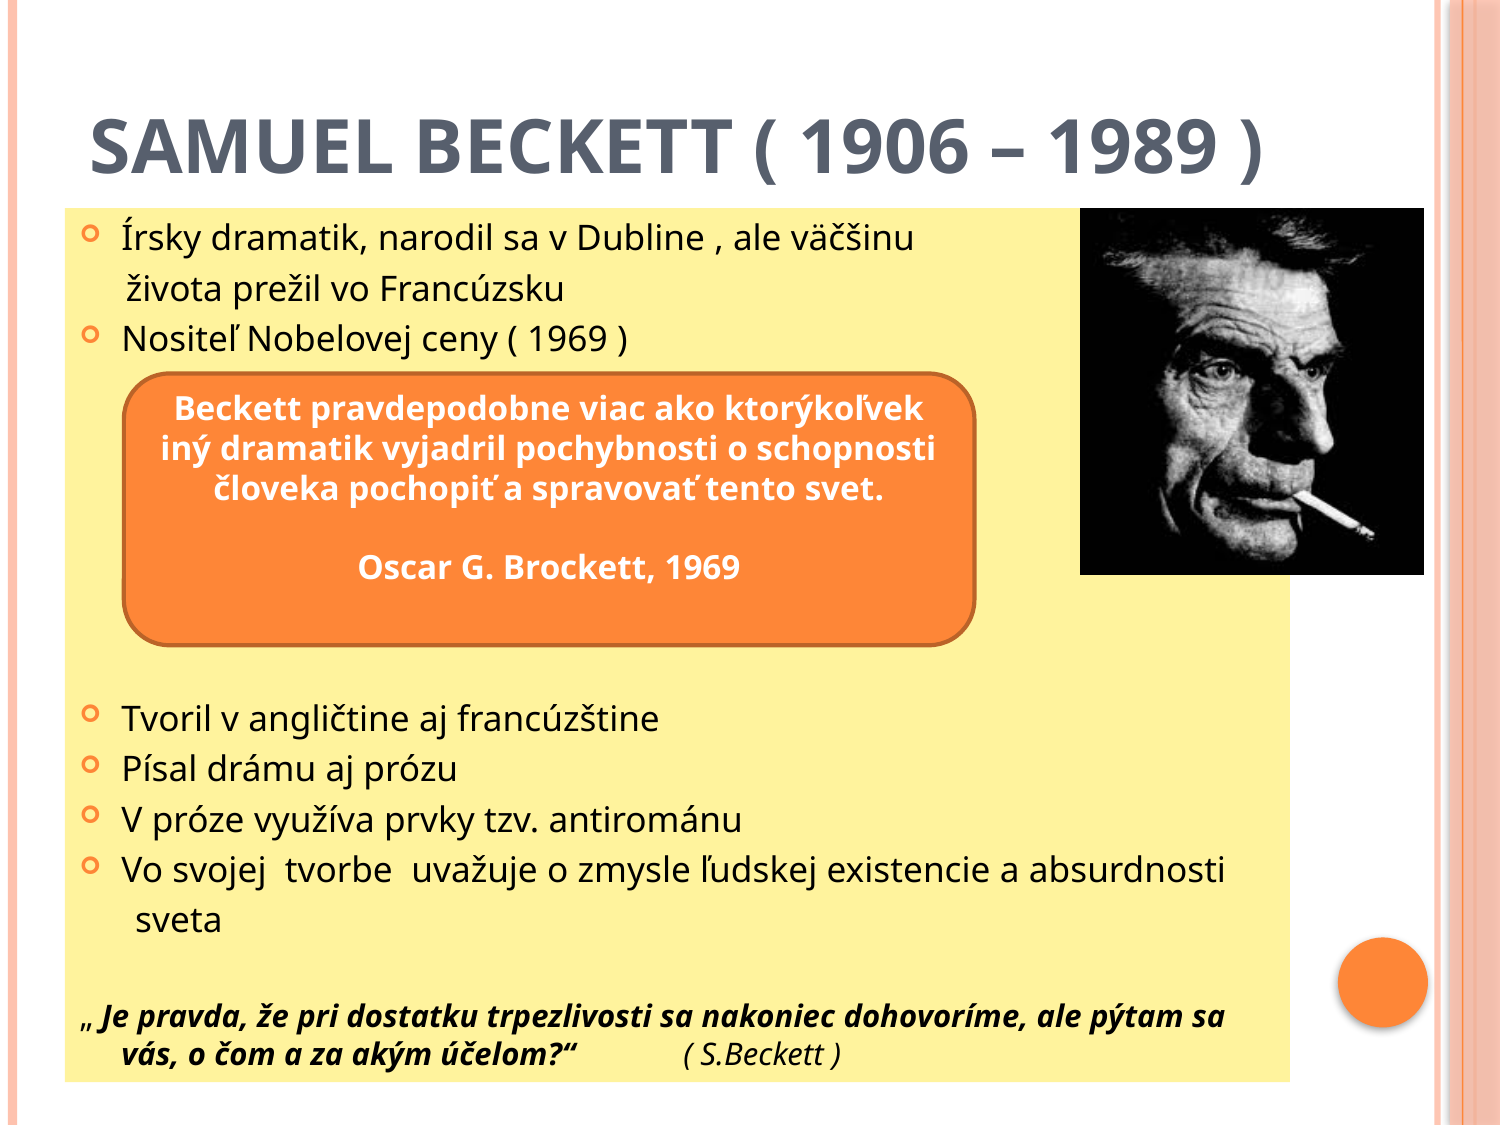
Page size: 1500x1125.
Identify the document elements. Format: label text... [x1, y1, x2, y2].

title Samuel Beckett ( 1906 – 1989 ) [75, 45, 1300, 197]
text_box Beckett pravdepodobne viac ako ktorýkoľvek iný dramatik vyjadril pochybnosti o schopnosti človeka pochopiť a spravovať tento svet. Oscar G. Brockett, 1969 [121, 371, 977, 648]
list Írsky dramatik, narodil sa v Dubline , ale väčšinu života prežil vo Francúzsku Nositeľ Nobelovej ceny ( 1969 ) Tvoril v angličtine aj francúzštine Písal drámu aj prózu V próze využíva prvky tzv. antirománu Vo svojej tvorbe uvažuje o zmysle ľudskej existencie a absurdnosti sveta „ Je pravda, že pri dostatku trpezlivosti sa nakoniec dohovoríme, ale pýtam sa vás, o čom a za akým účelom?“ ( S.Beckett ) [64, 208, 1290, 1083]
picture [1080, 207, 1424, 575]
